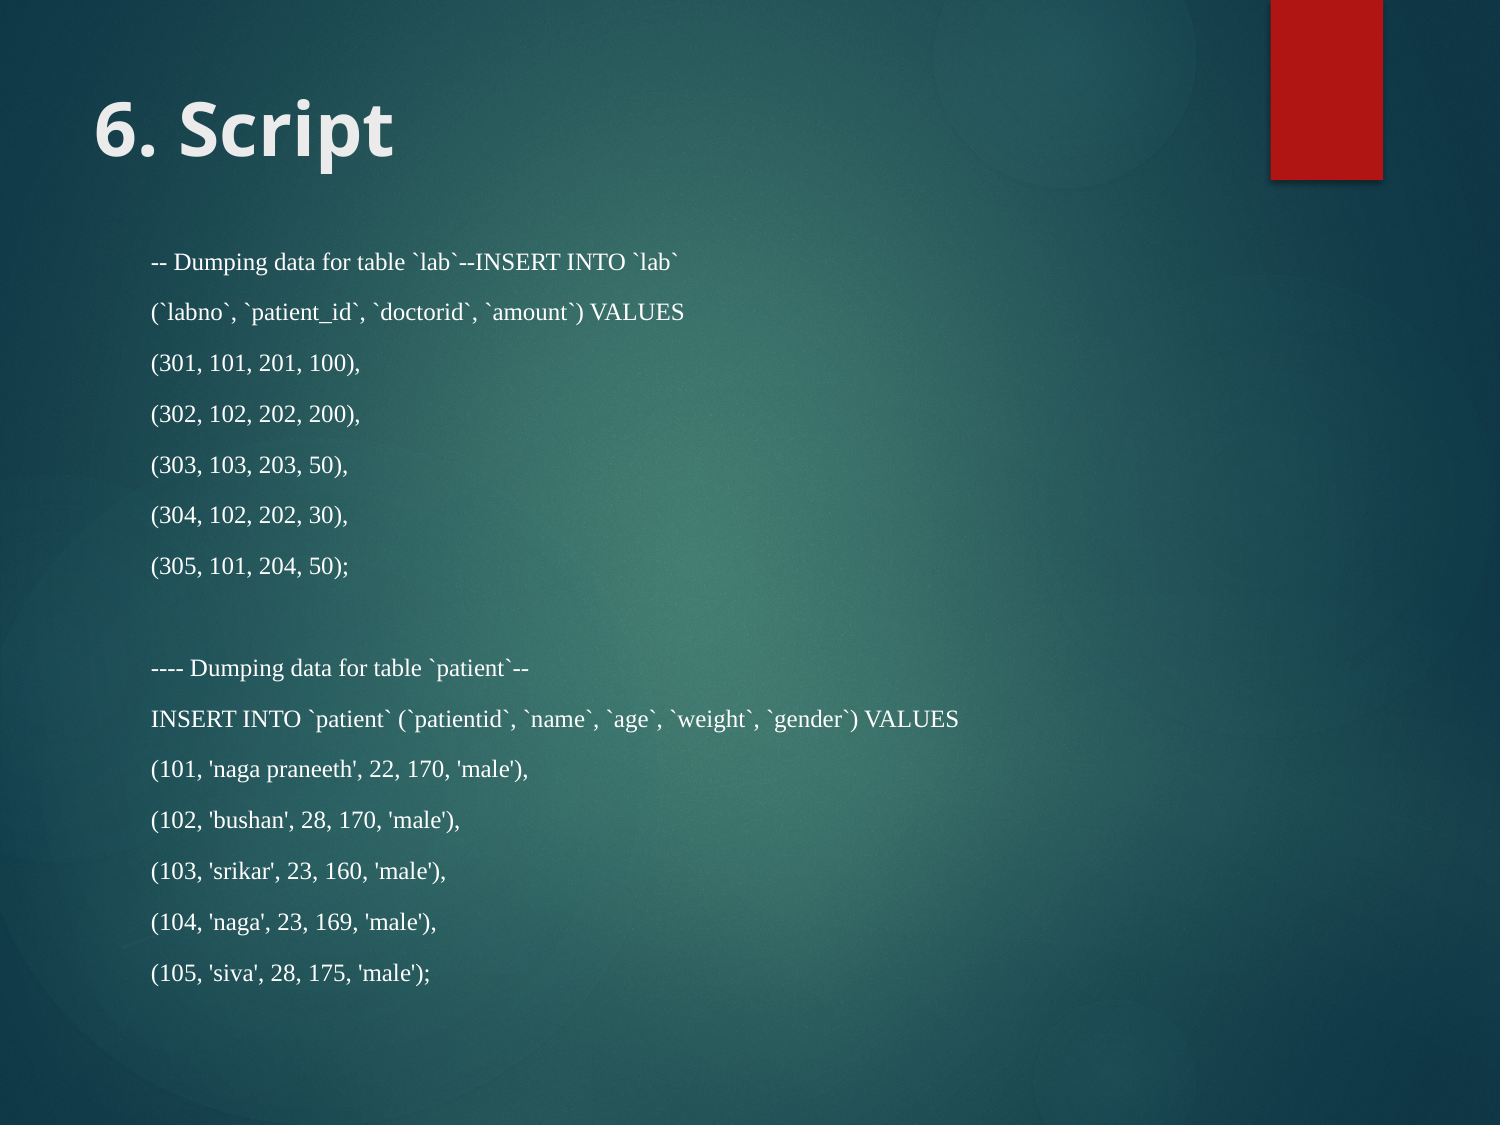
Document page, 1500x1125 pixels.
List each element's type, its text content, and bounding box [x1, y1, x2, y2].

list -- Dumping data for table `lab`--INSERT INTO `lab` (`labno`, `patient_id`, `doctorid`, `amount`) VALUES (301, 101, 201, 100), (302, 102, 202, 200), (303, 103, 203, 50), (304, 102, 202, 30), (305, 101, 204, 50); ---- Dumping data for table `patient`-- INSERT INTO `patient` (`patientid`, `name`, `age`, `weight`, `gender`) VALUES (101, 'naga praneeth', 22, 170, 'male'), (102, 'bushan', 28, 170, 'male'), (103, 'srikar', 23, 160, 'male'), (104, 'naga', 23, 169, 'male'), (105, 'siva', 28, 175, 'male'); [135, 237, 1413, 1027]
title 6. Script [79, 74, 1237, 304]
